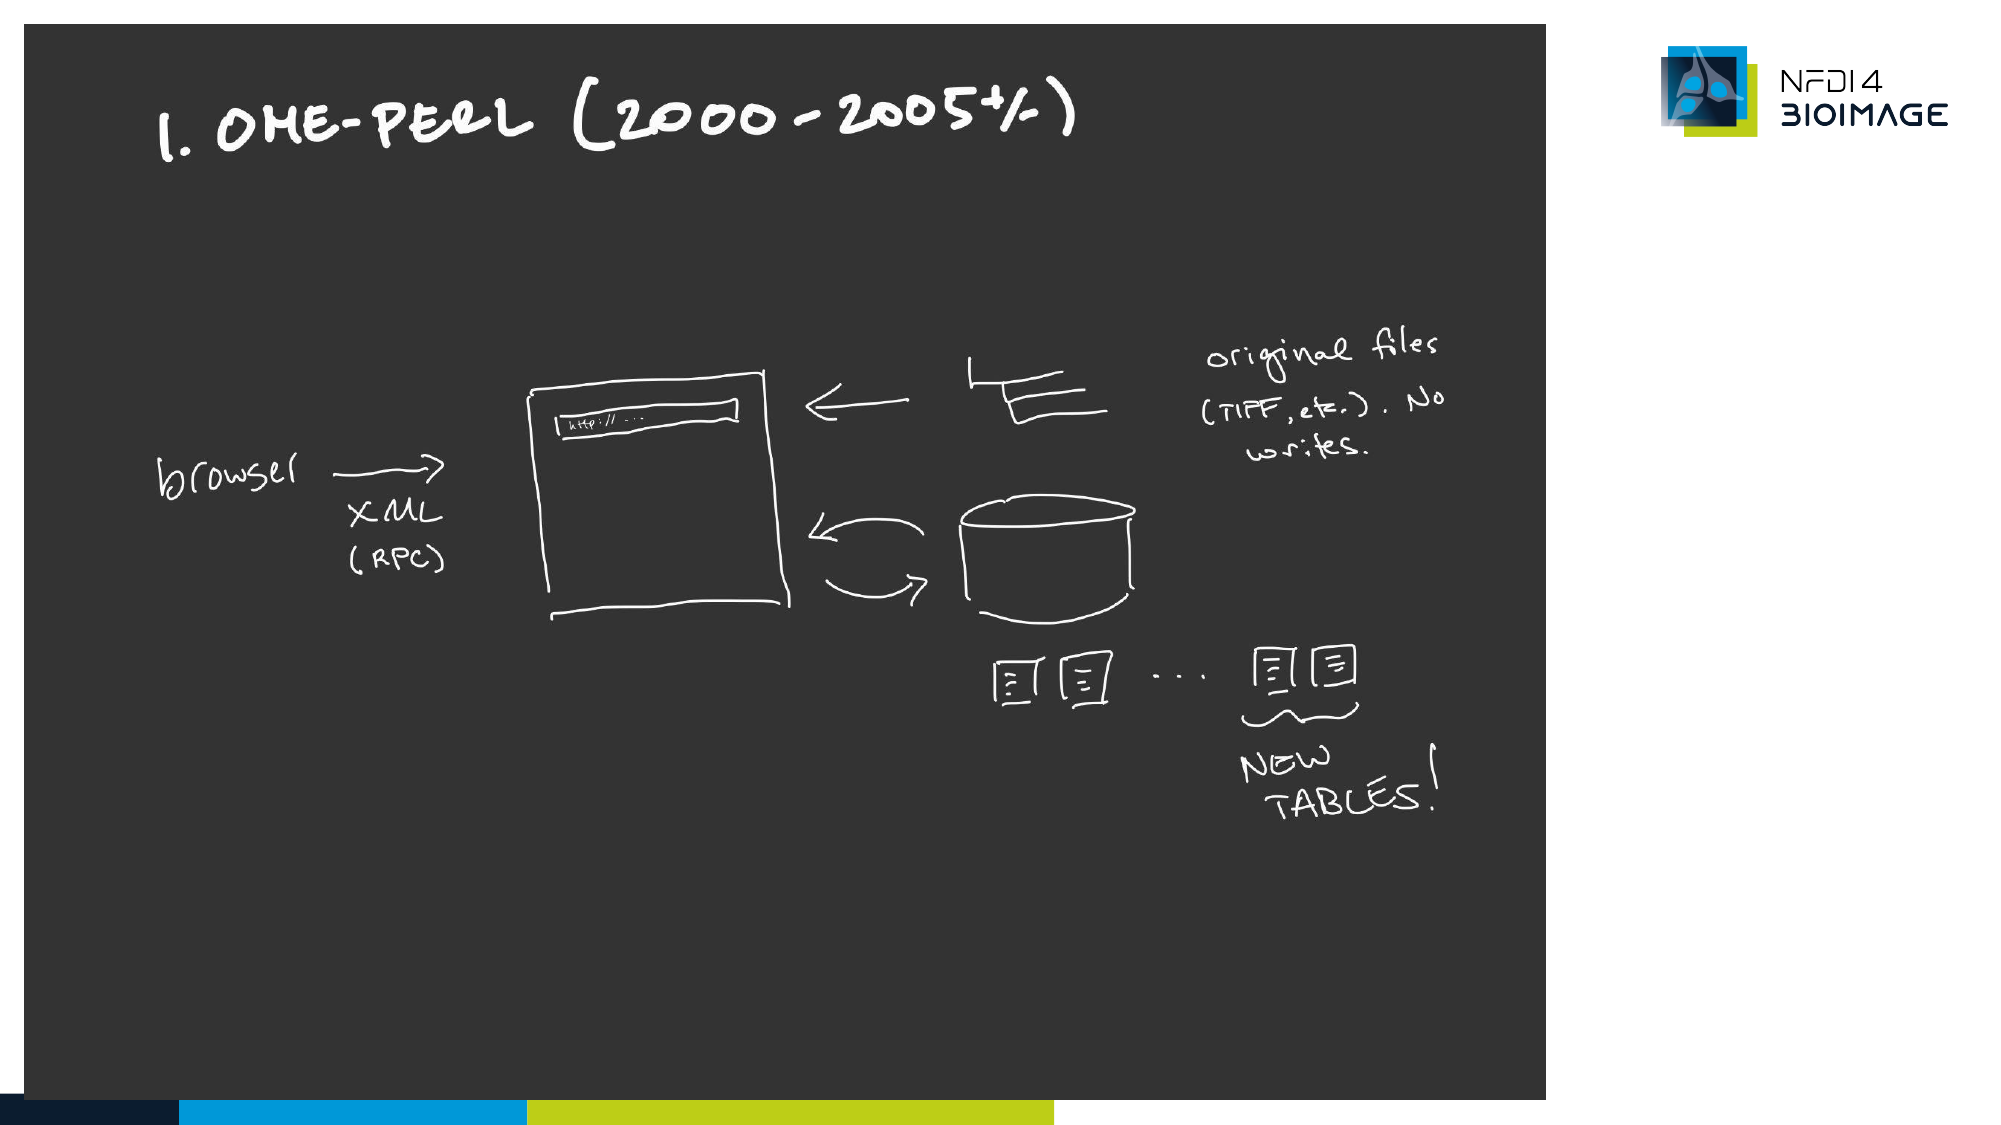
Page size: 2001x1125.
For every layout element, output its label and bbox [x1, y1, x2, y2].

picture [1661, 46, 1948, 137]
picture [24, 24, 1546, 1101]
